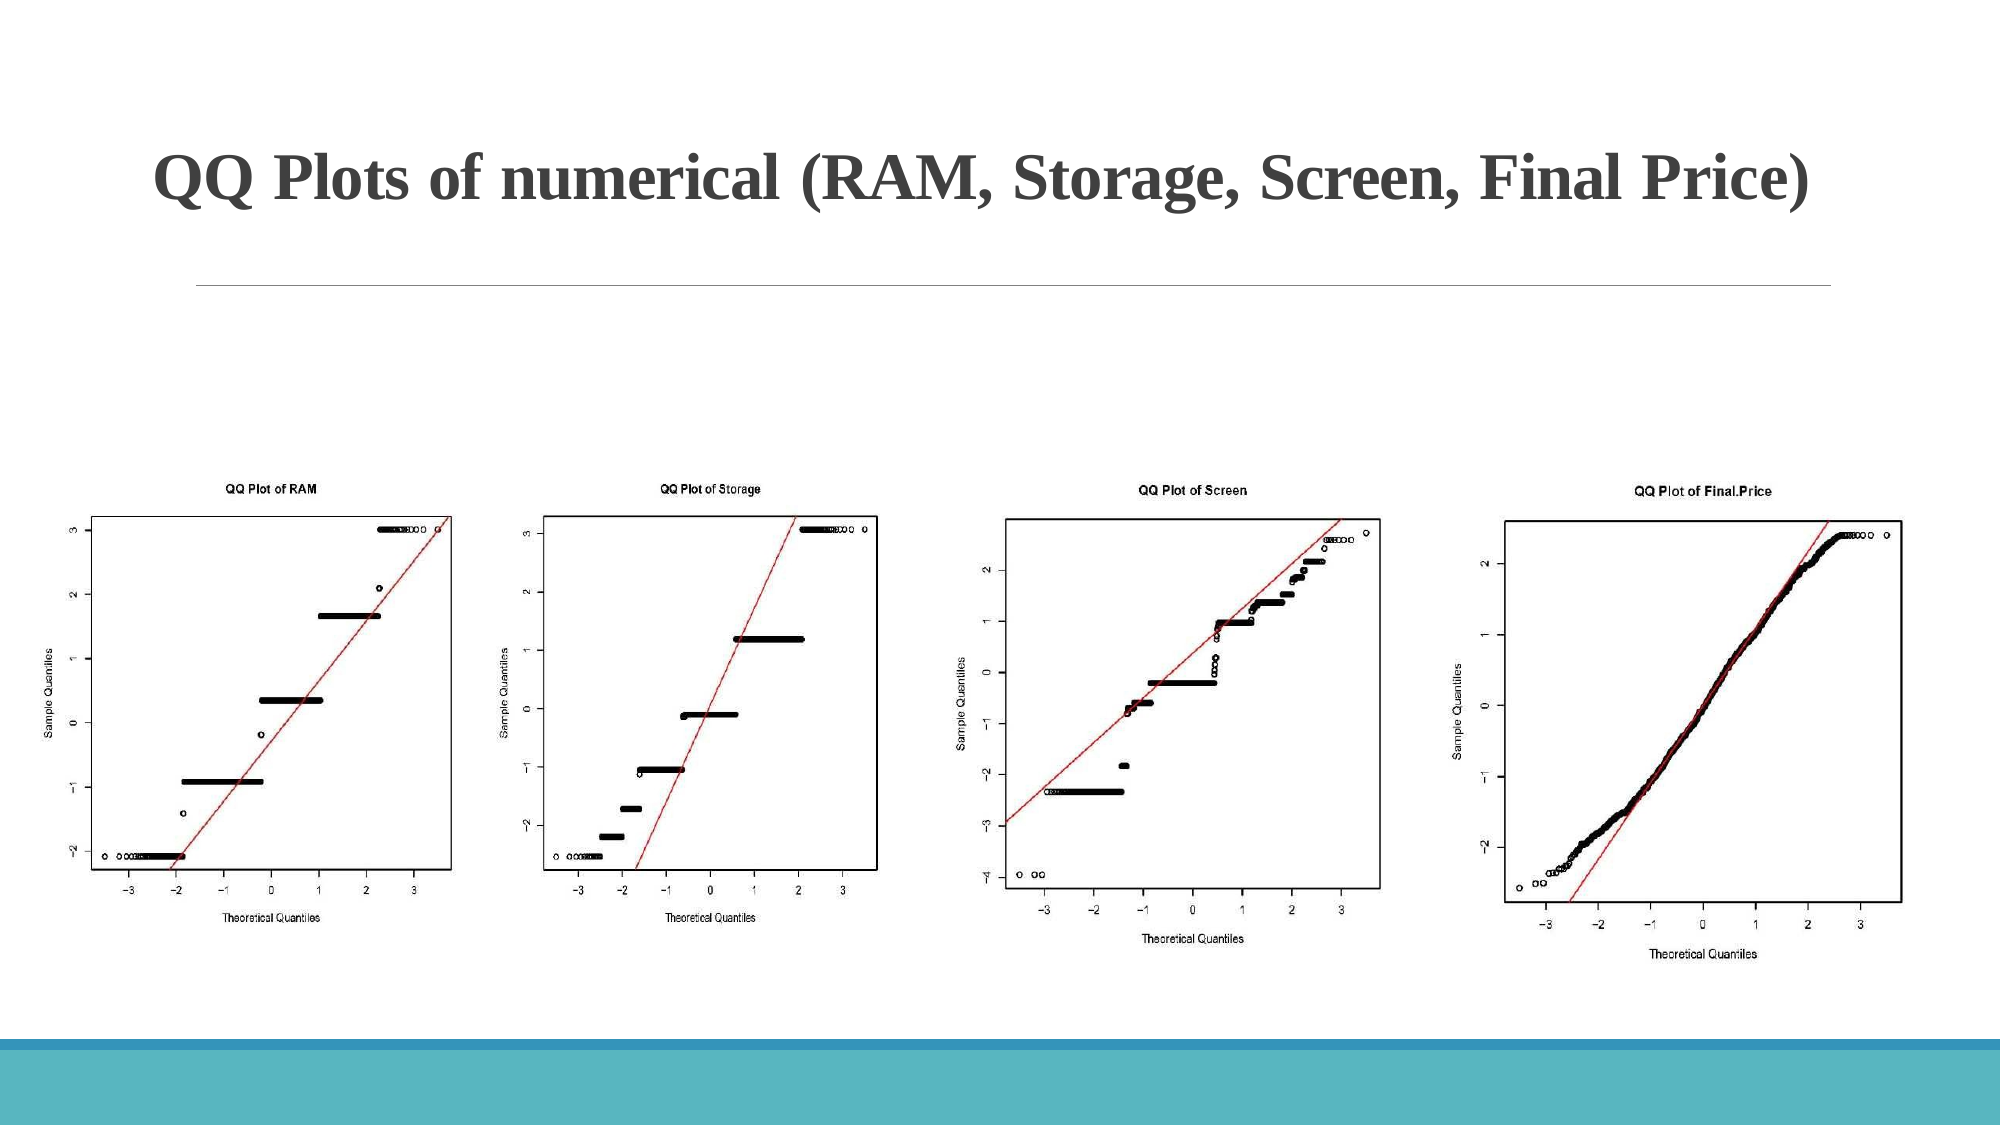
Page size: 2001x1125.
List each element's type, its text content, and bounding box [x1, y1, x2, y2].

picture [496, 459, 901, 940]
picture [40, 459, 478, 940]
picture [951, 459, 1408, 962]
picture [1448, 459, 1931, 978]
title QQ Plots of numerical (RAM, Storage, Screen, Final Price) [137, 3, 1863, 221]
